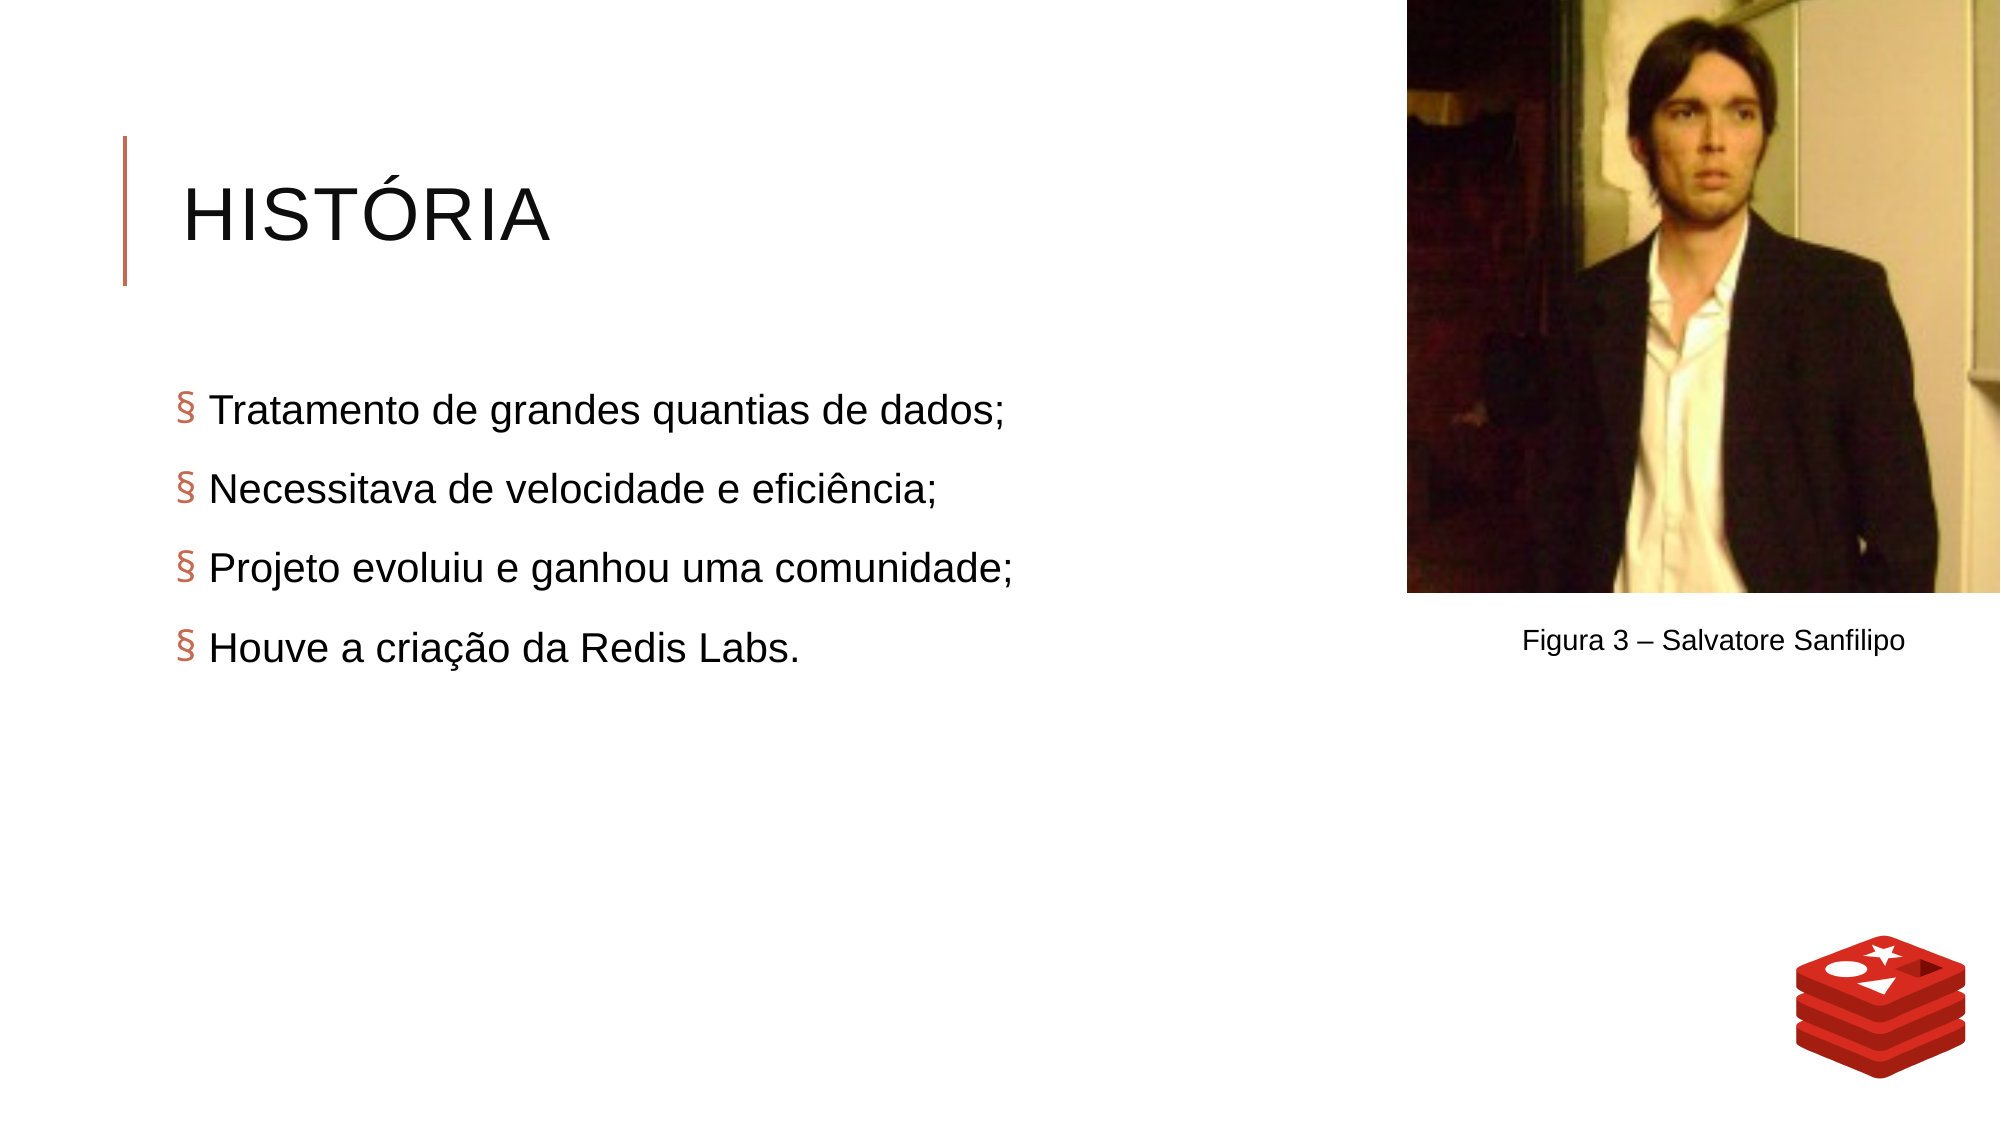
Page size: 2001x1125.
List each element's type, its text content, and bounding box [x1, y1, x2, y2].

picture [1763, 878, 2000, 1125]
list Tratamento de grandes quantias de dados; Necessitava de velocidade e eficiência; Projeto evoluiu e ganhou uma comunidade; Houve a criação da Redis Labs. [168, 375, 1342, 1035]
title História [168, 96, 1400, 342]
text_box Figura 3 – Salvatore Sanfilipo [1485, 613, 1943, 664]
picture [1406, 0, 2000, 593]
